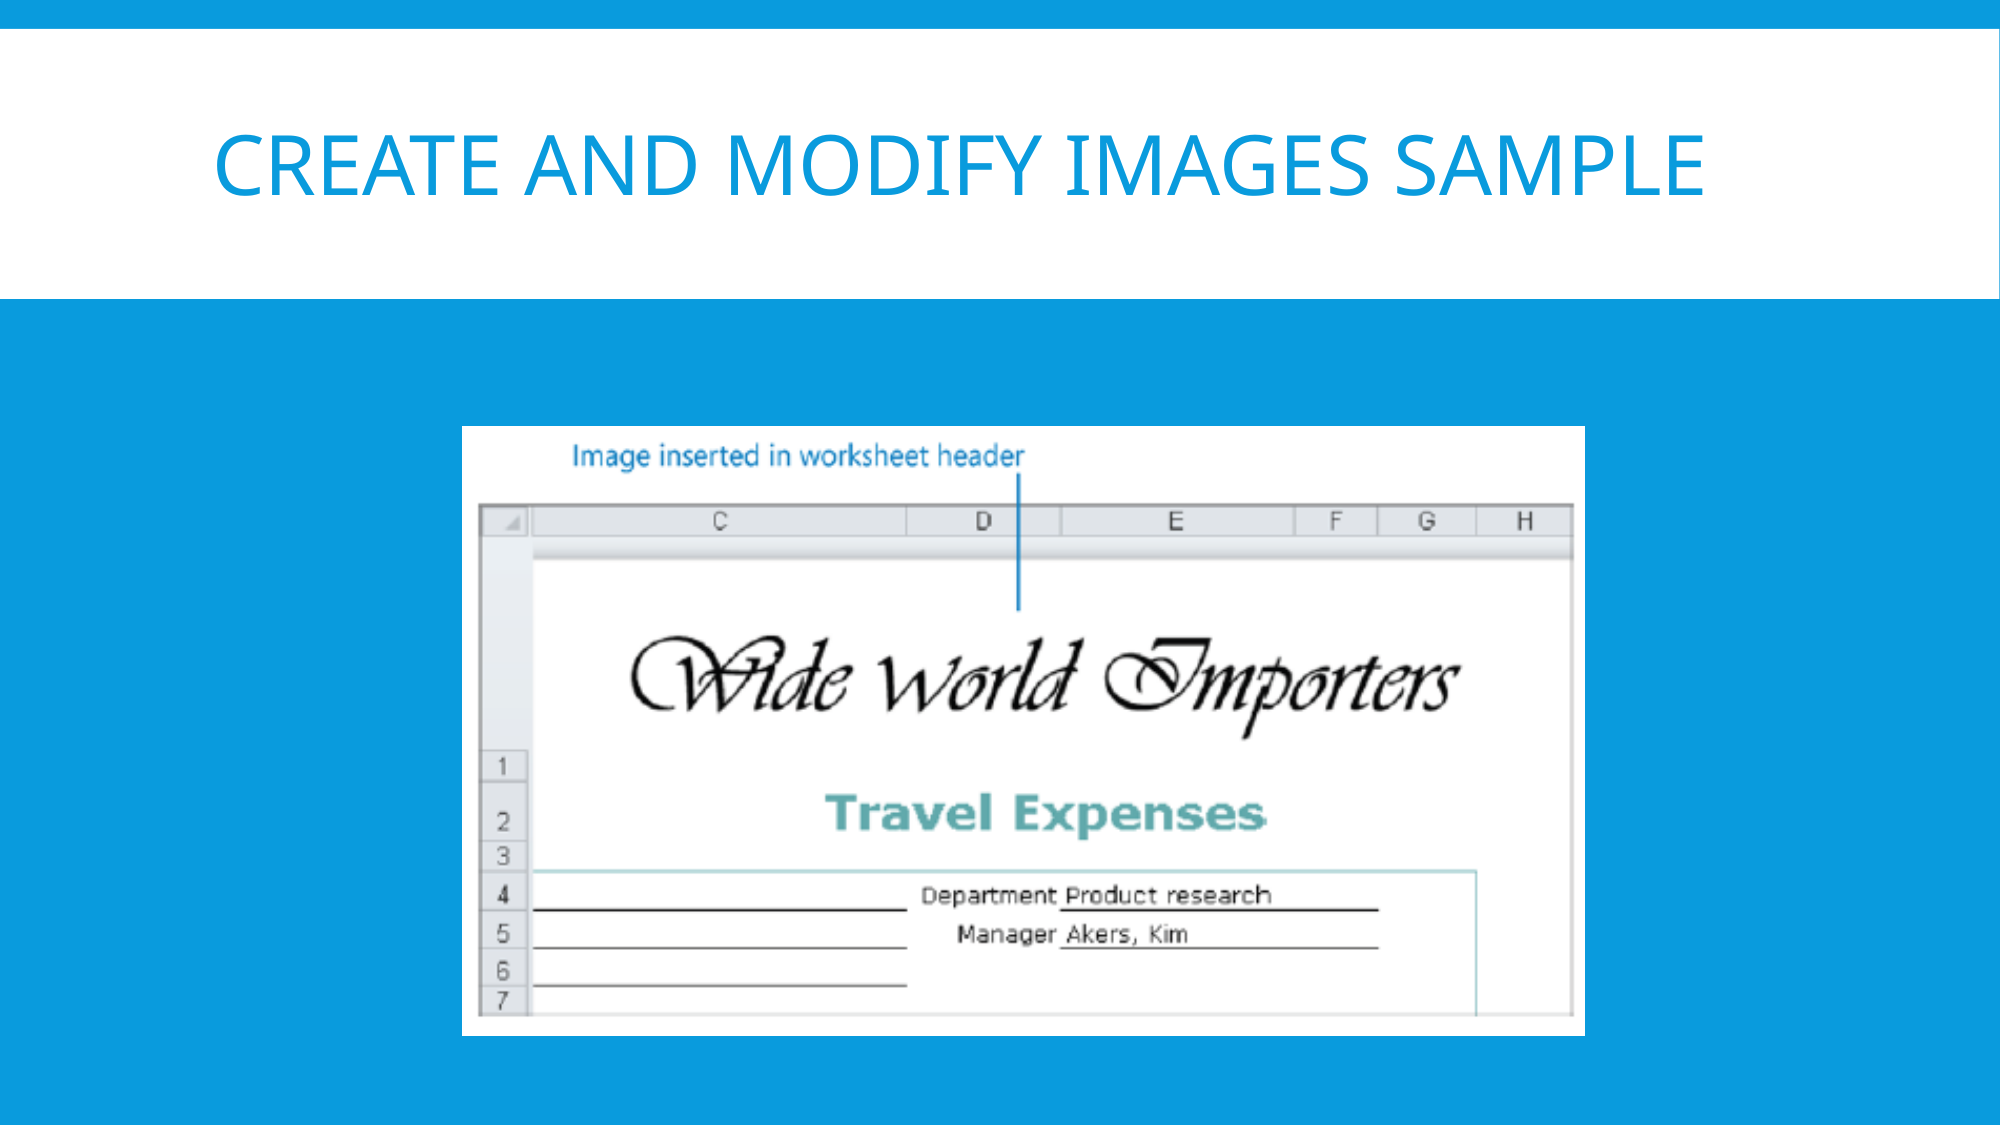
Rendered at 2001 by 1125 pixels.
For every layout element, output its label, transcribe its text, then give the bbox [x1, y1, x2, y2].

picture [463, 427, 1584, 1035]
title Create and Modify Images sample [197, 46, 1803, 295]
